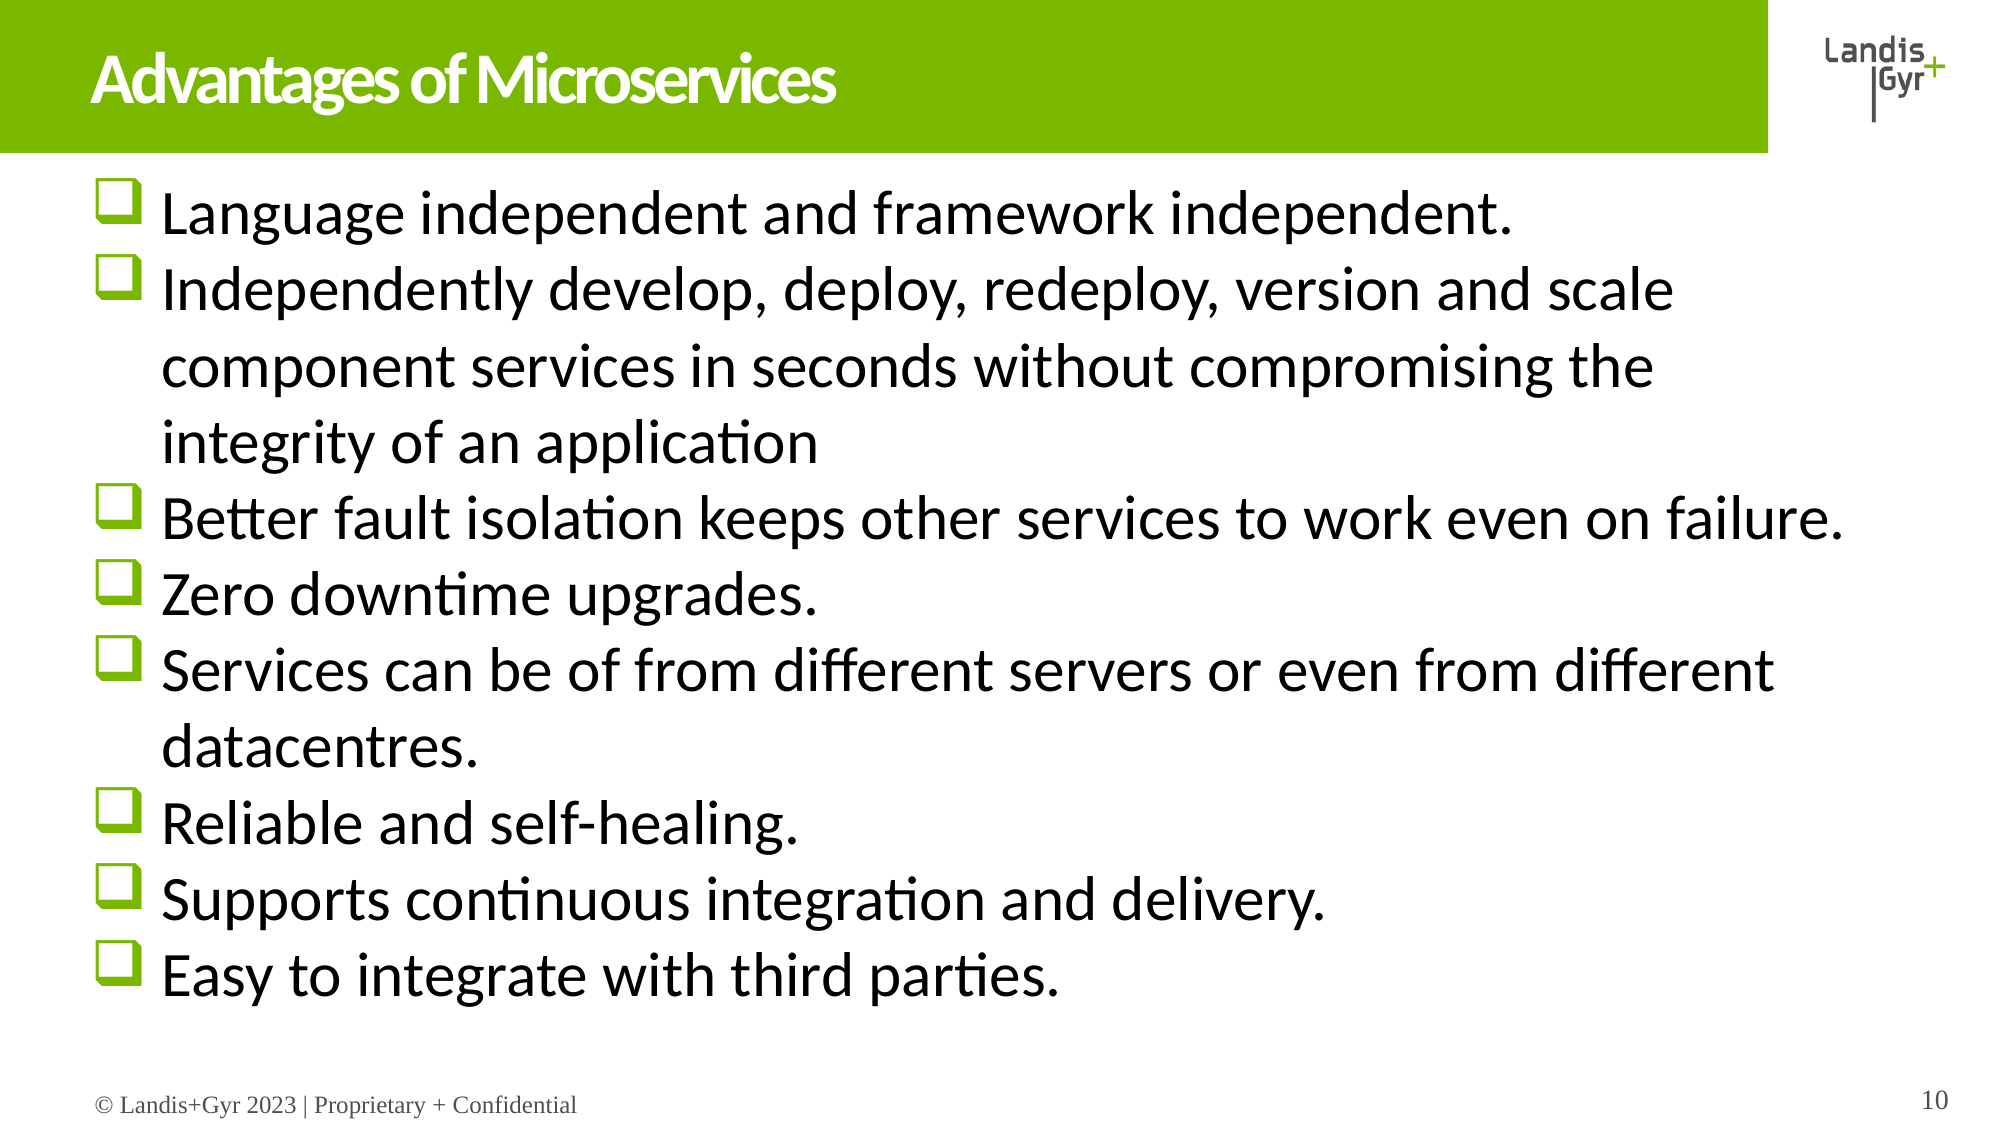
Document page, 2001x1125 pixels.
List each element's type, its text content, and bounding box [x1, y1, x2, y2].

list Language independent and framework independent. Independently develop, deploy, redeploy, version and scale component services in seconds without compromising the integrity of an application Better fault isolation keeps other services to work even on failure. Zero downtime upgrades. Services can be of from different servers or even from different datacentres. Reliable and self-healing. Supports continuous integration and delivery. Easy to integrate with third parties. [78, 165, 1874, 1032]
title Advantages of Microservices [78, 7, 1646, 142]
slide_number 10 [1842, 1078, 1961, 1119]
picture [1794, 6, 1976, 123]
